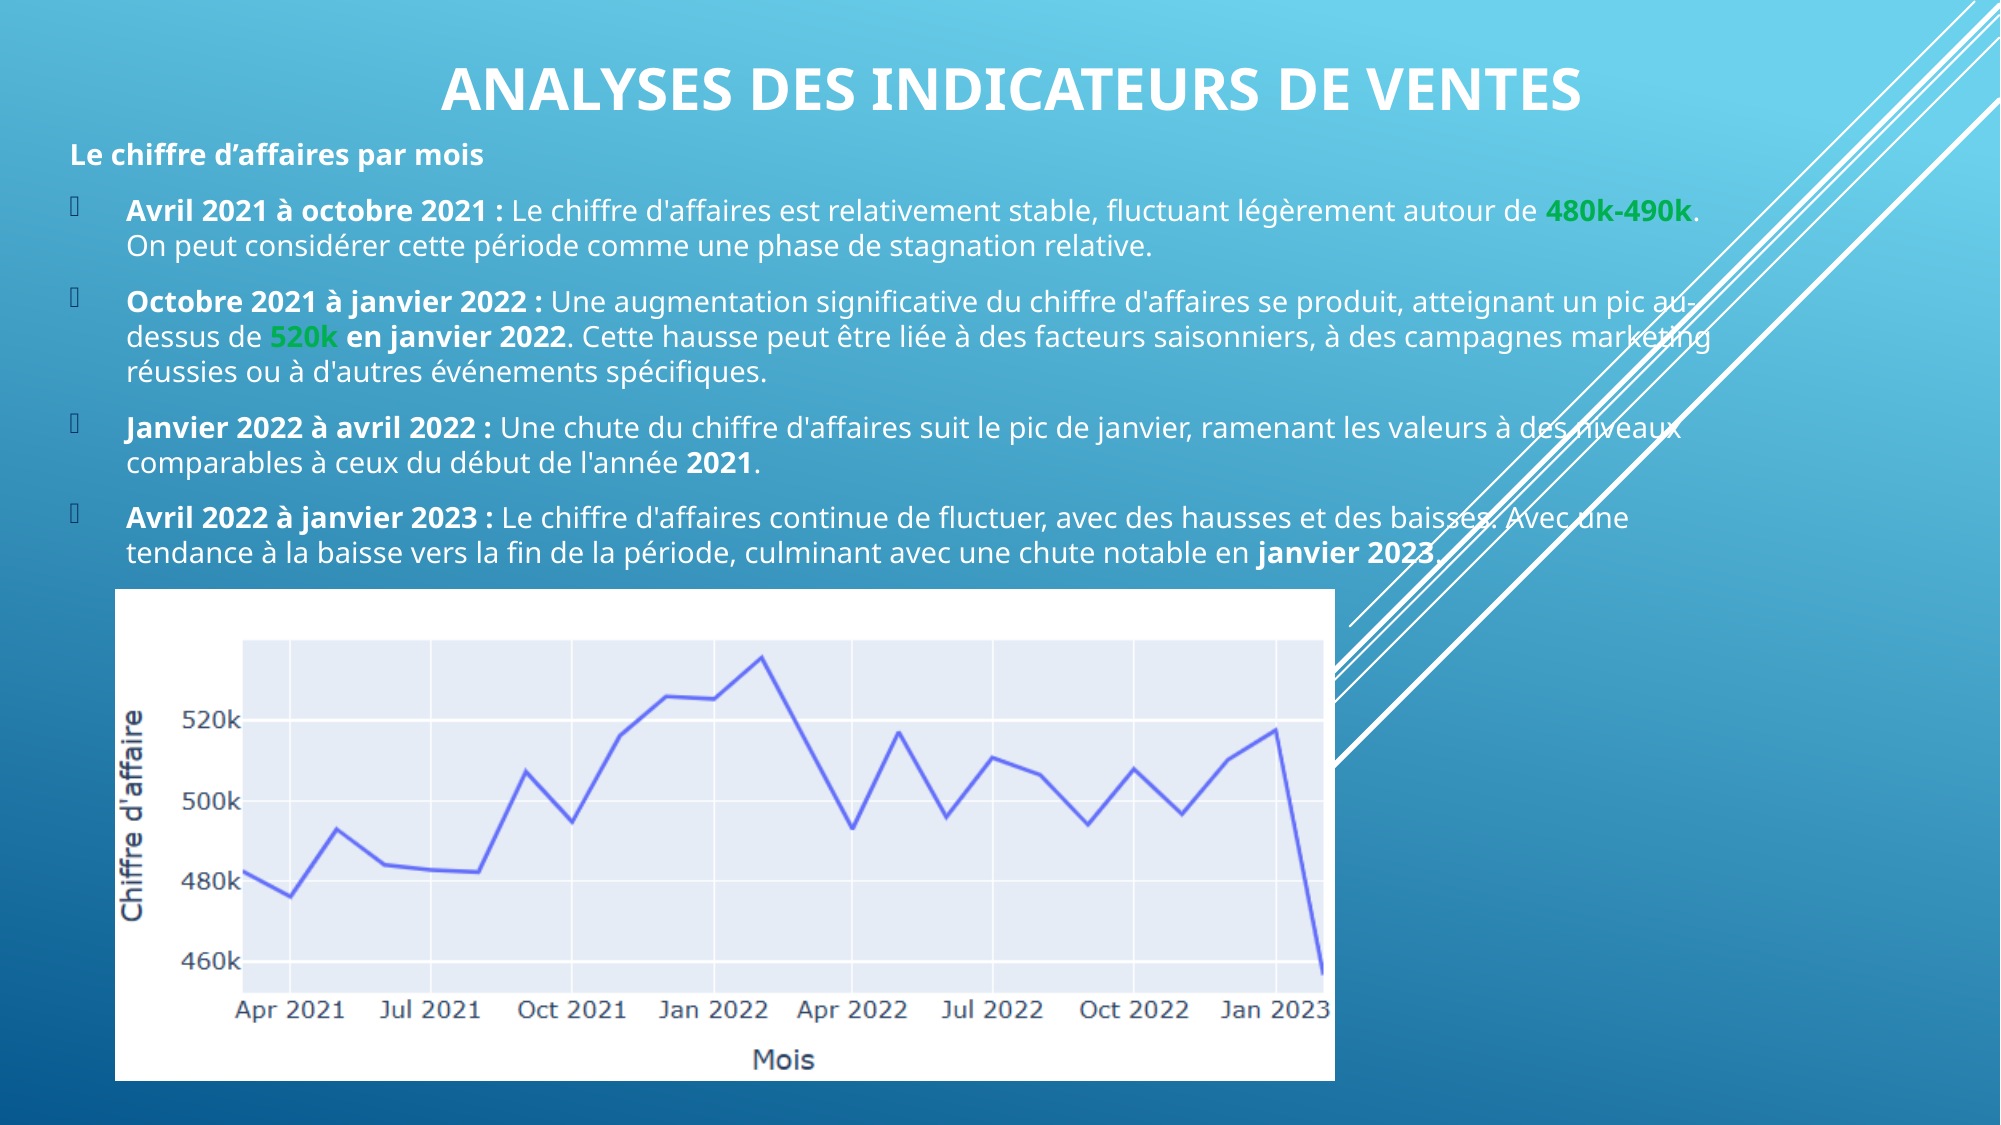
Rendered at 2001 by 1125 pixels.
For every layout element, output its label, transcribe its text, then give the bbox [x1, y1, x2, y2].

picture [115, 589, 1336, 1081]
text_box Le chiffre d’affaires par mois Avril 2021 à octobre 2021 : Le chiffre d'affaires est relativement stable, fluctuant légèrement autour de 480k-490k. On peut considérer cette période comme une phase de stagnation relative. Octobre 2021 à janvier 2022 : Une augmentation significative du chiffre d'affaires se produit, atteignant un pic au-dessus de 520k en janvier 2022. Cette hausse peut être liée à des facteurs saisonniers, à des campagnes marketing réussies ou à d'autres événements spécifiques. Janvier 2022 à avril 2022 : Une chute du chiffre d'affaires suit le pic de janvier, ramenant les valeurs à des niveaux comparables à ceux du début de l'année 2021. Avril 2022 à janvier 2023 : Le chiffre d'affaires continue de fluctuer, avec des hausses et des baisses. Avec une tendance à la baisse vers la fin de la période, culminant avec une chute notable en janvier 2023. [54, 129, 1761, 679]
text_box Analyses des indicateurs de ventes [281, 22, 1744, 129]
